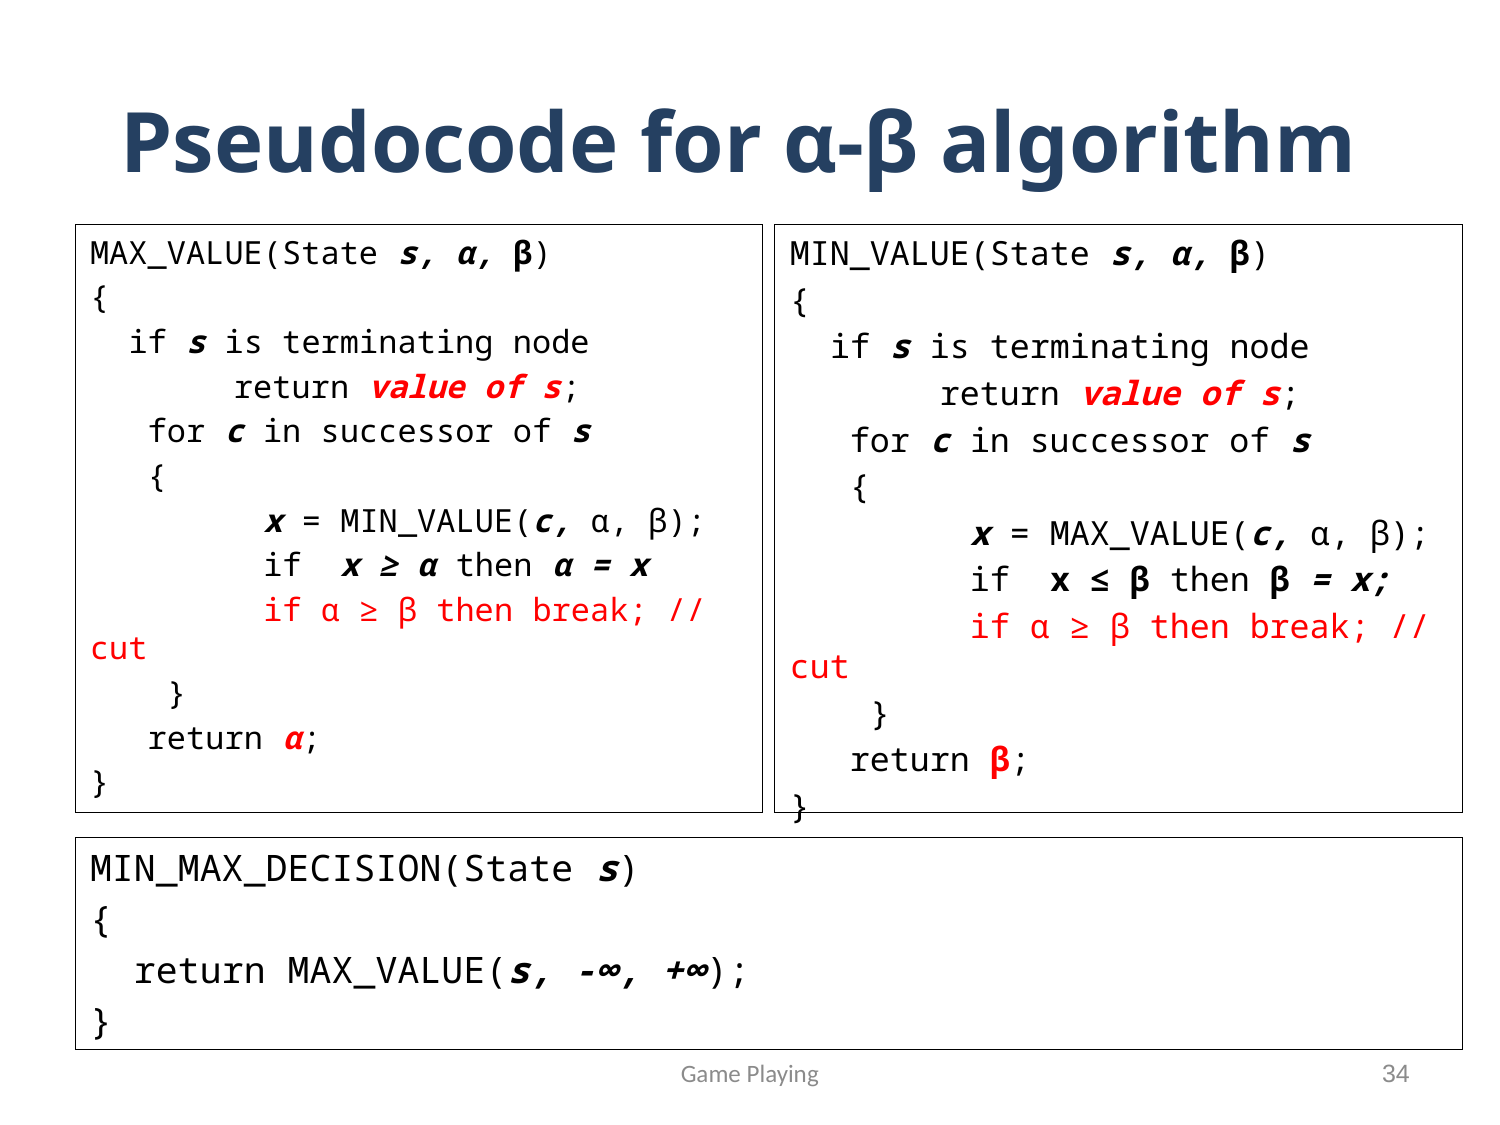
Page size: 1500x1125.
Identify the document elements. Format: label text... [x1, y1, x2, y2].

list MAX_VALUE(State s, α, β) { if s is terminating node return value of s; for c in successor of s { x = MIN_VALUE(c, α, β); if x ≥ α then α = x if α ≥ β then break; // cut } return α; } [75, 224, 763, 813]
slide_number 34 [1074, 1050, 1425, 1103]
footer Game Playing [512, 1050, 988, 1103]
text_box MIN_VALUE(State s, α, β) { if s is terminating node return value of s; for c in successor of s { x = MAX_VALUE(c, α, β); if x ≤ β then β = x; if α ≥ β then break; // cut } return β; } [774, 224, 1463, 813]
title Pseudocode for α-β algorithm [75, 45, 1425, 233]
text_box MIN_MAX_DECISION(State s) { return MAX_VALUE(s, -∞, +∞); } [75, 837, 1463, 1050]
